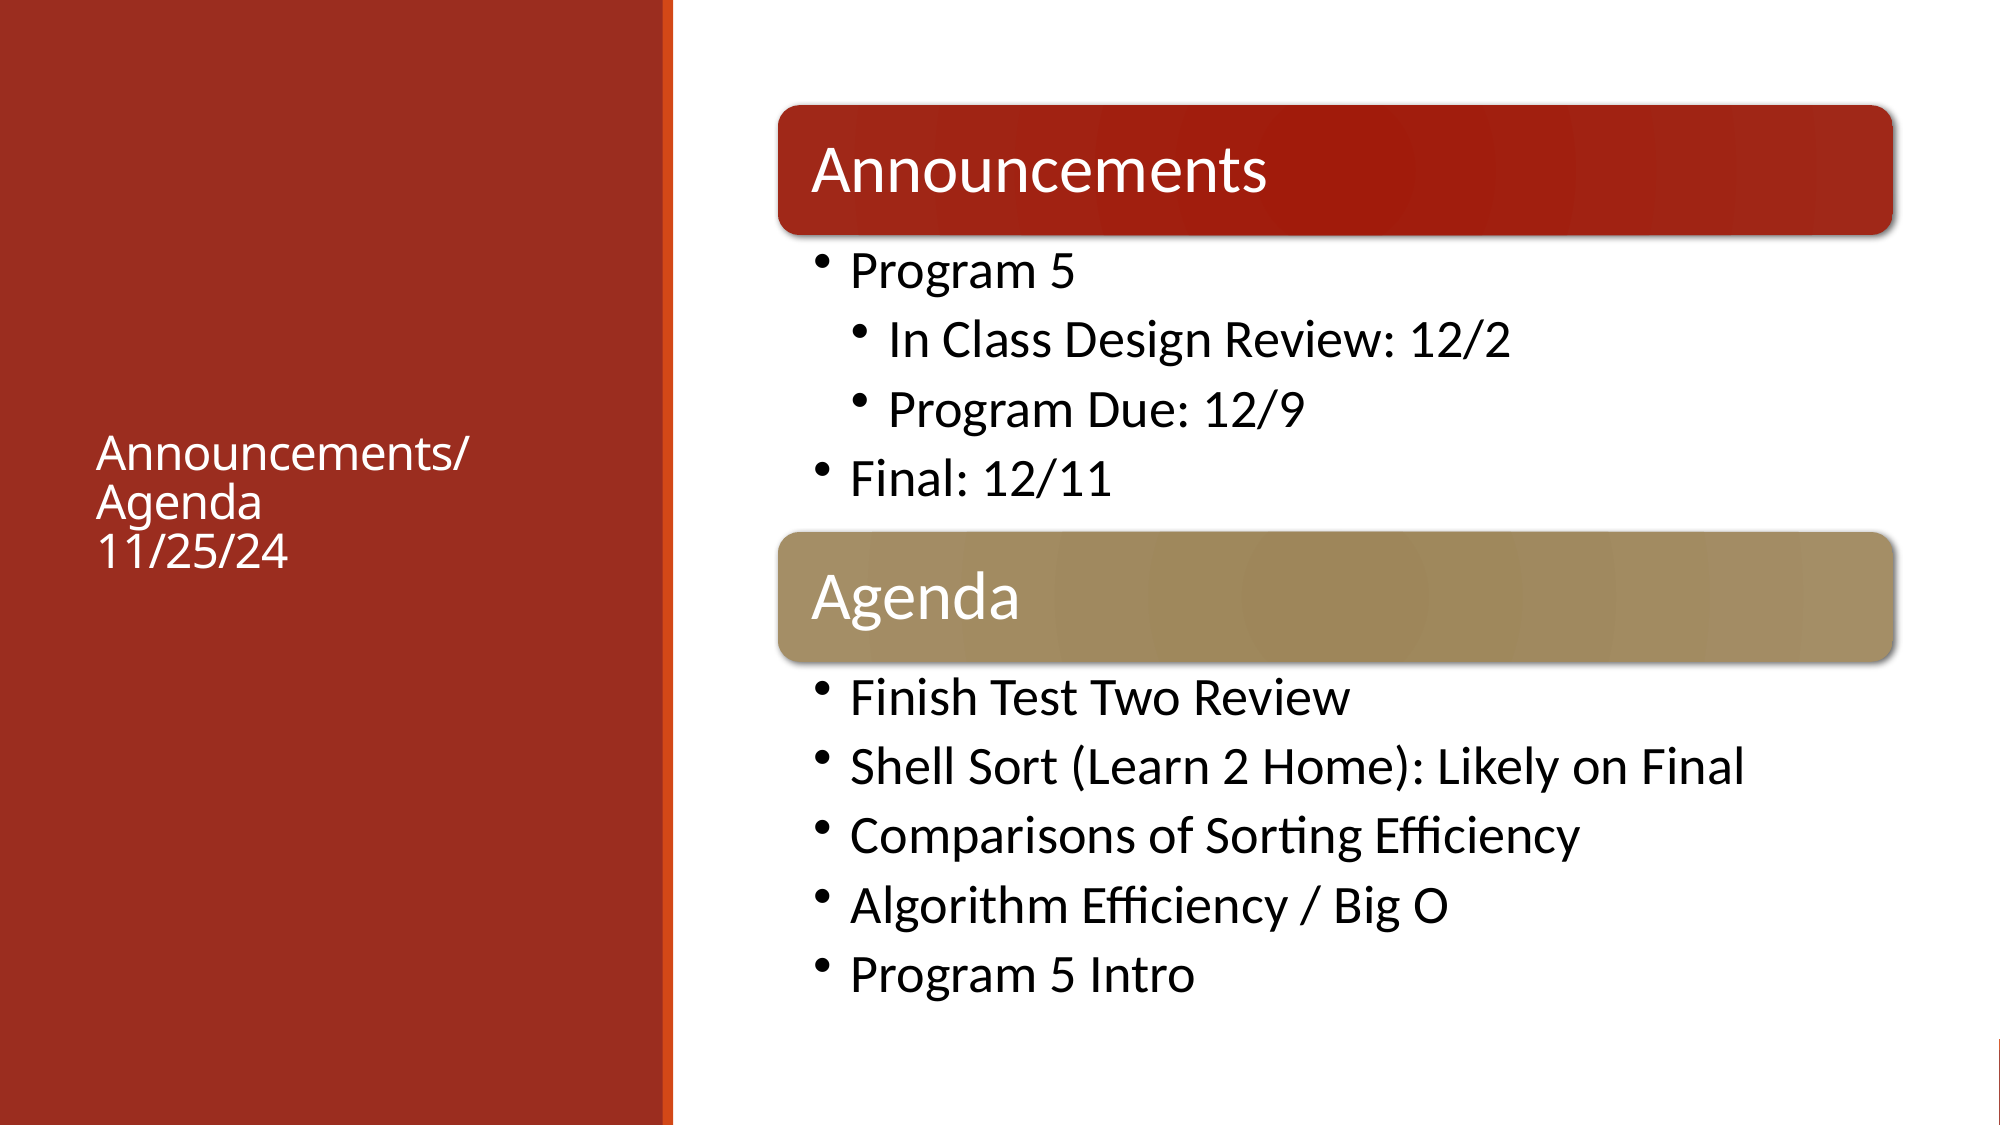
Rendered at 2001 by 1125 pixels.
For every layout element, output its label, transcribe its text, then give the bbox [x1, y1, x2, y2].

text_box [674, 0, 2000, 1125]
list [777, 104, 1894, 1033]
text_box [0, 0, 661, 1125]
title Announcements/Agenda 11/25/24 [80, 84, 587, 1032]
text_box [661, 0, 674, 1125]
